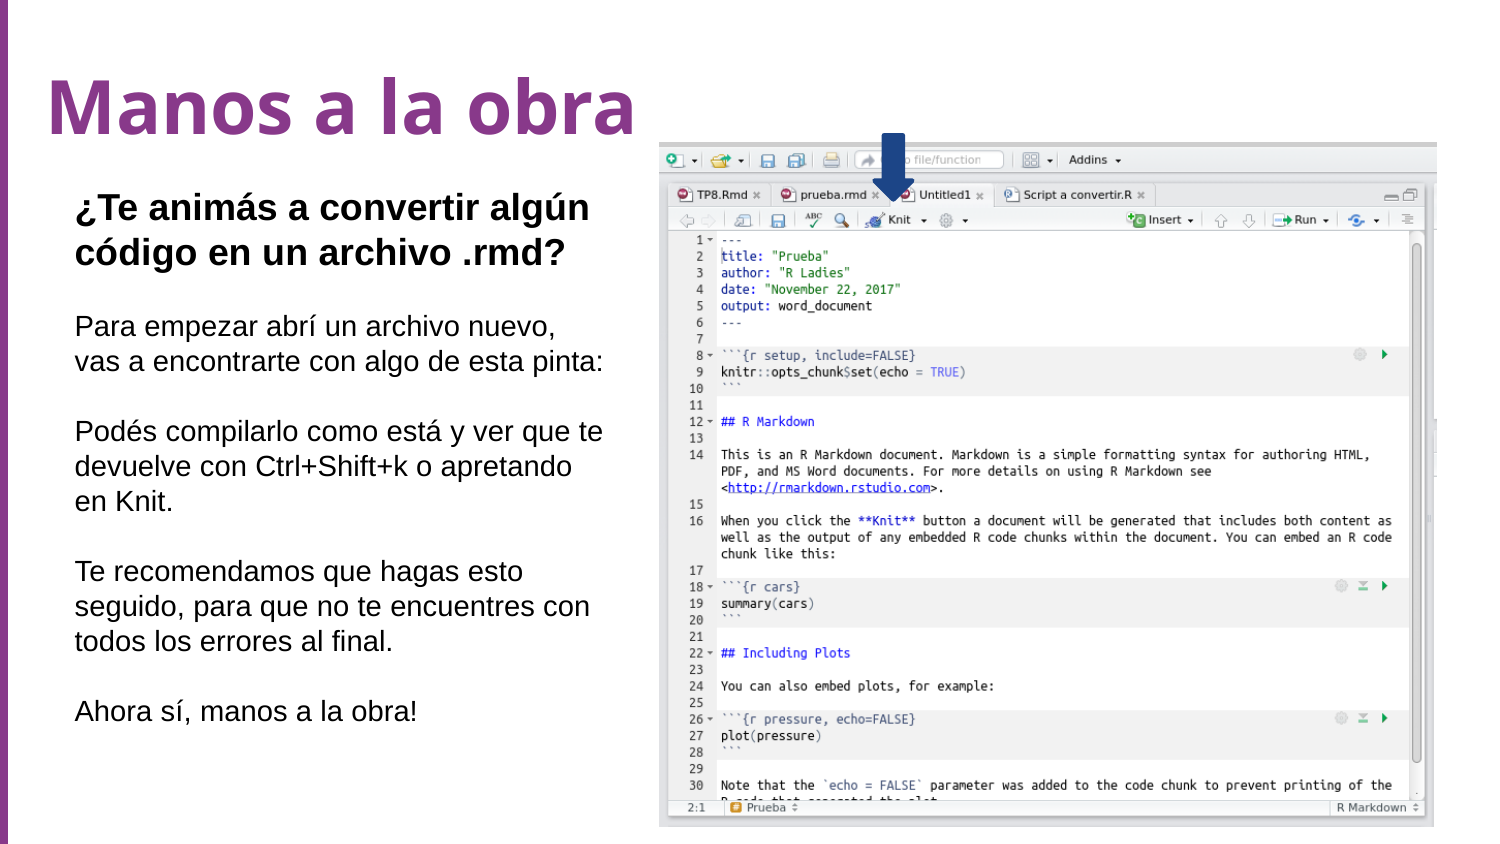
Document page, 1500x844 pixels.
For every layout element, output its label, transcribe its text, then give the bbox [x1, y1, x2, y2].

text_box [883, 135, 903, 141]
text_box ¿Te animás a convertir algún código en un archivo .rmd? Para empezar abrí un archivo nuevo, vas a encontrarte con algo de esta pinta: Podés compilarlo como está y ver que te devuelve con Ctrl+Shift+k o apretando en Knit. Te recomendamos que hagas esto seguido, para que no te encuentres con todos los errores al final. Ahora sí, manos a la obra! [59, 167, 621, 789]
picture [659, 142, 1437, 828]
title Manos a la obra [30, 33, 1381, 175]
